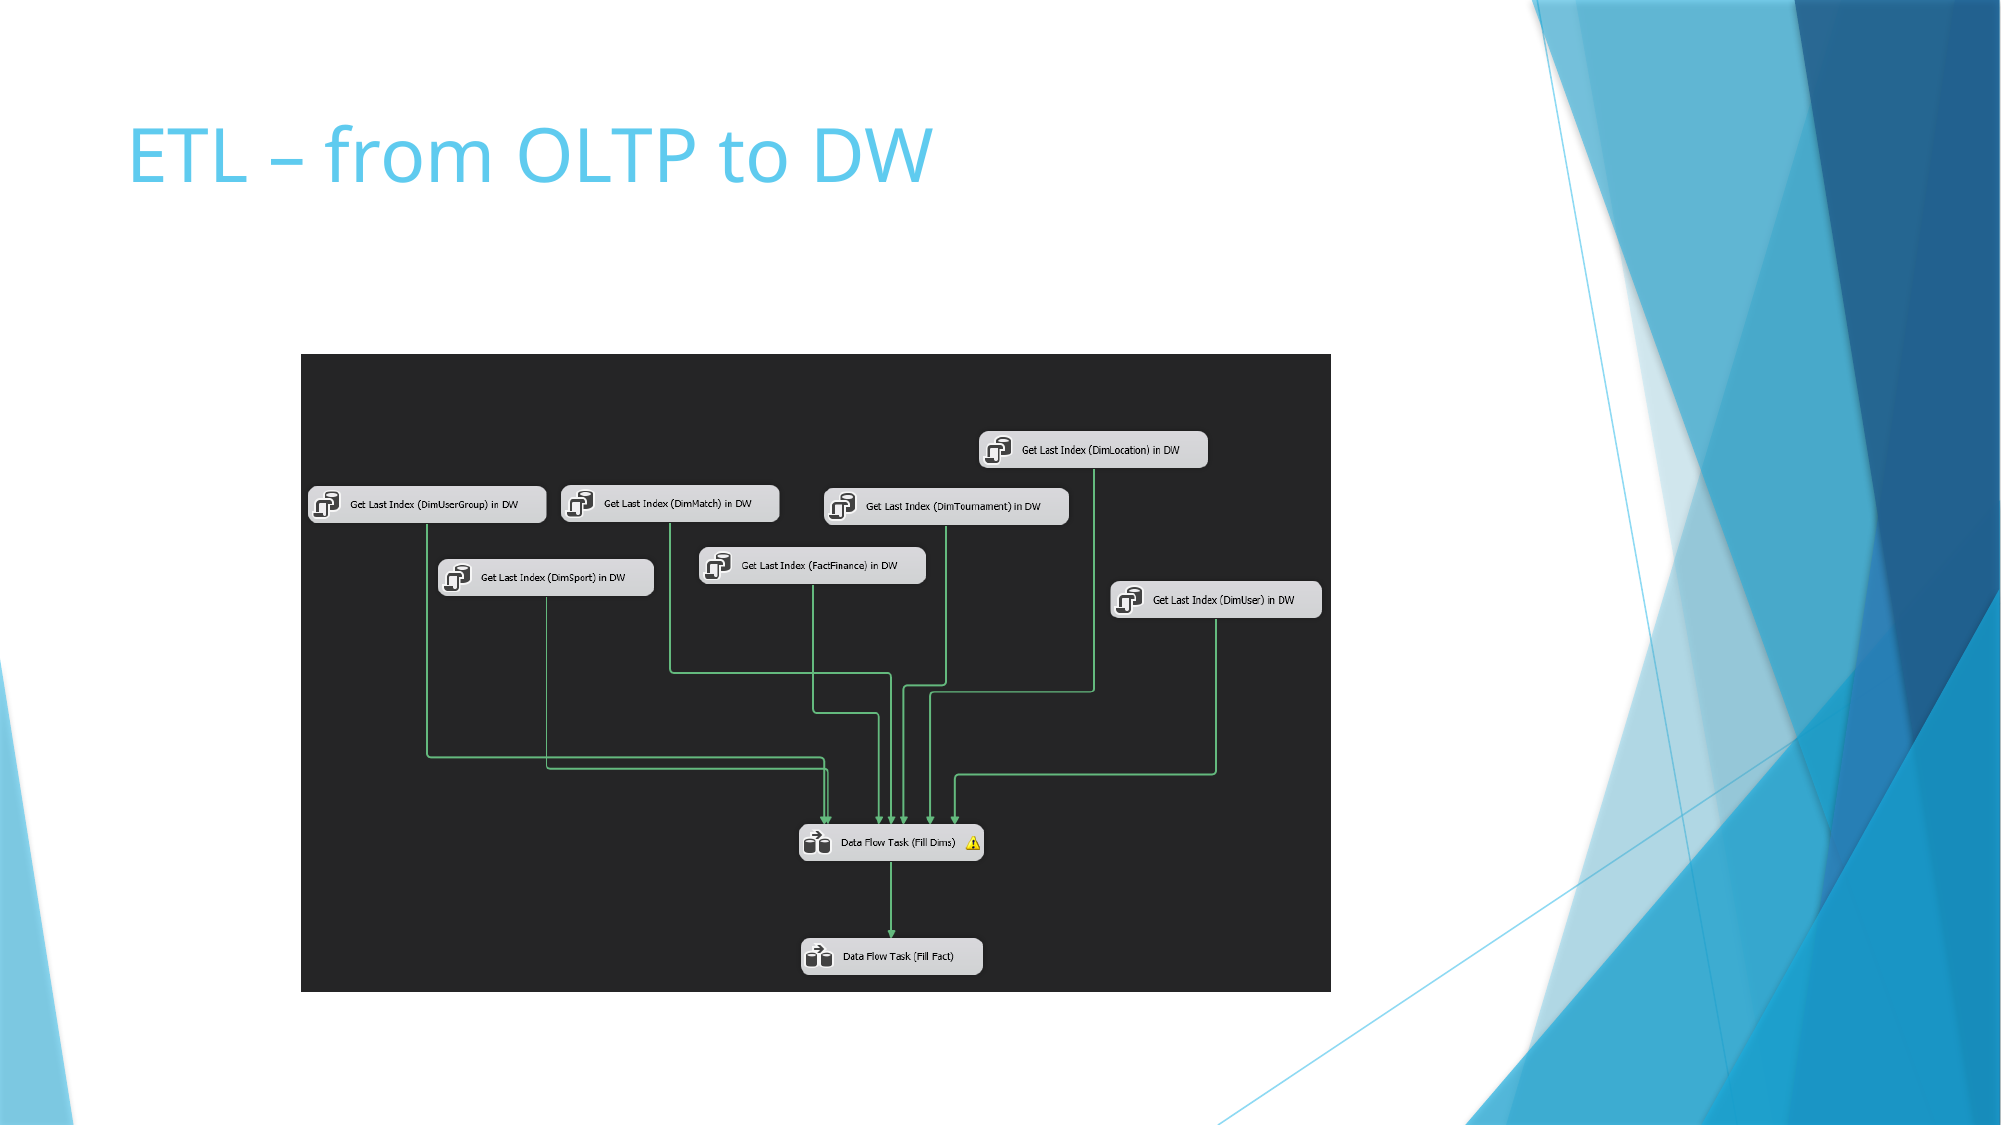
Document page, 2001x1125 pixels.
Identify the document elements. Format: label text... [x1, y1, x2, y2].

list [300, 353, 1332, 992]
title ETL – from OLTP to DW [111, 99, 1522, 317]
